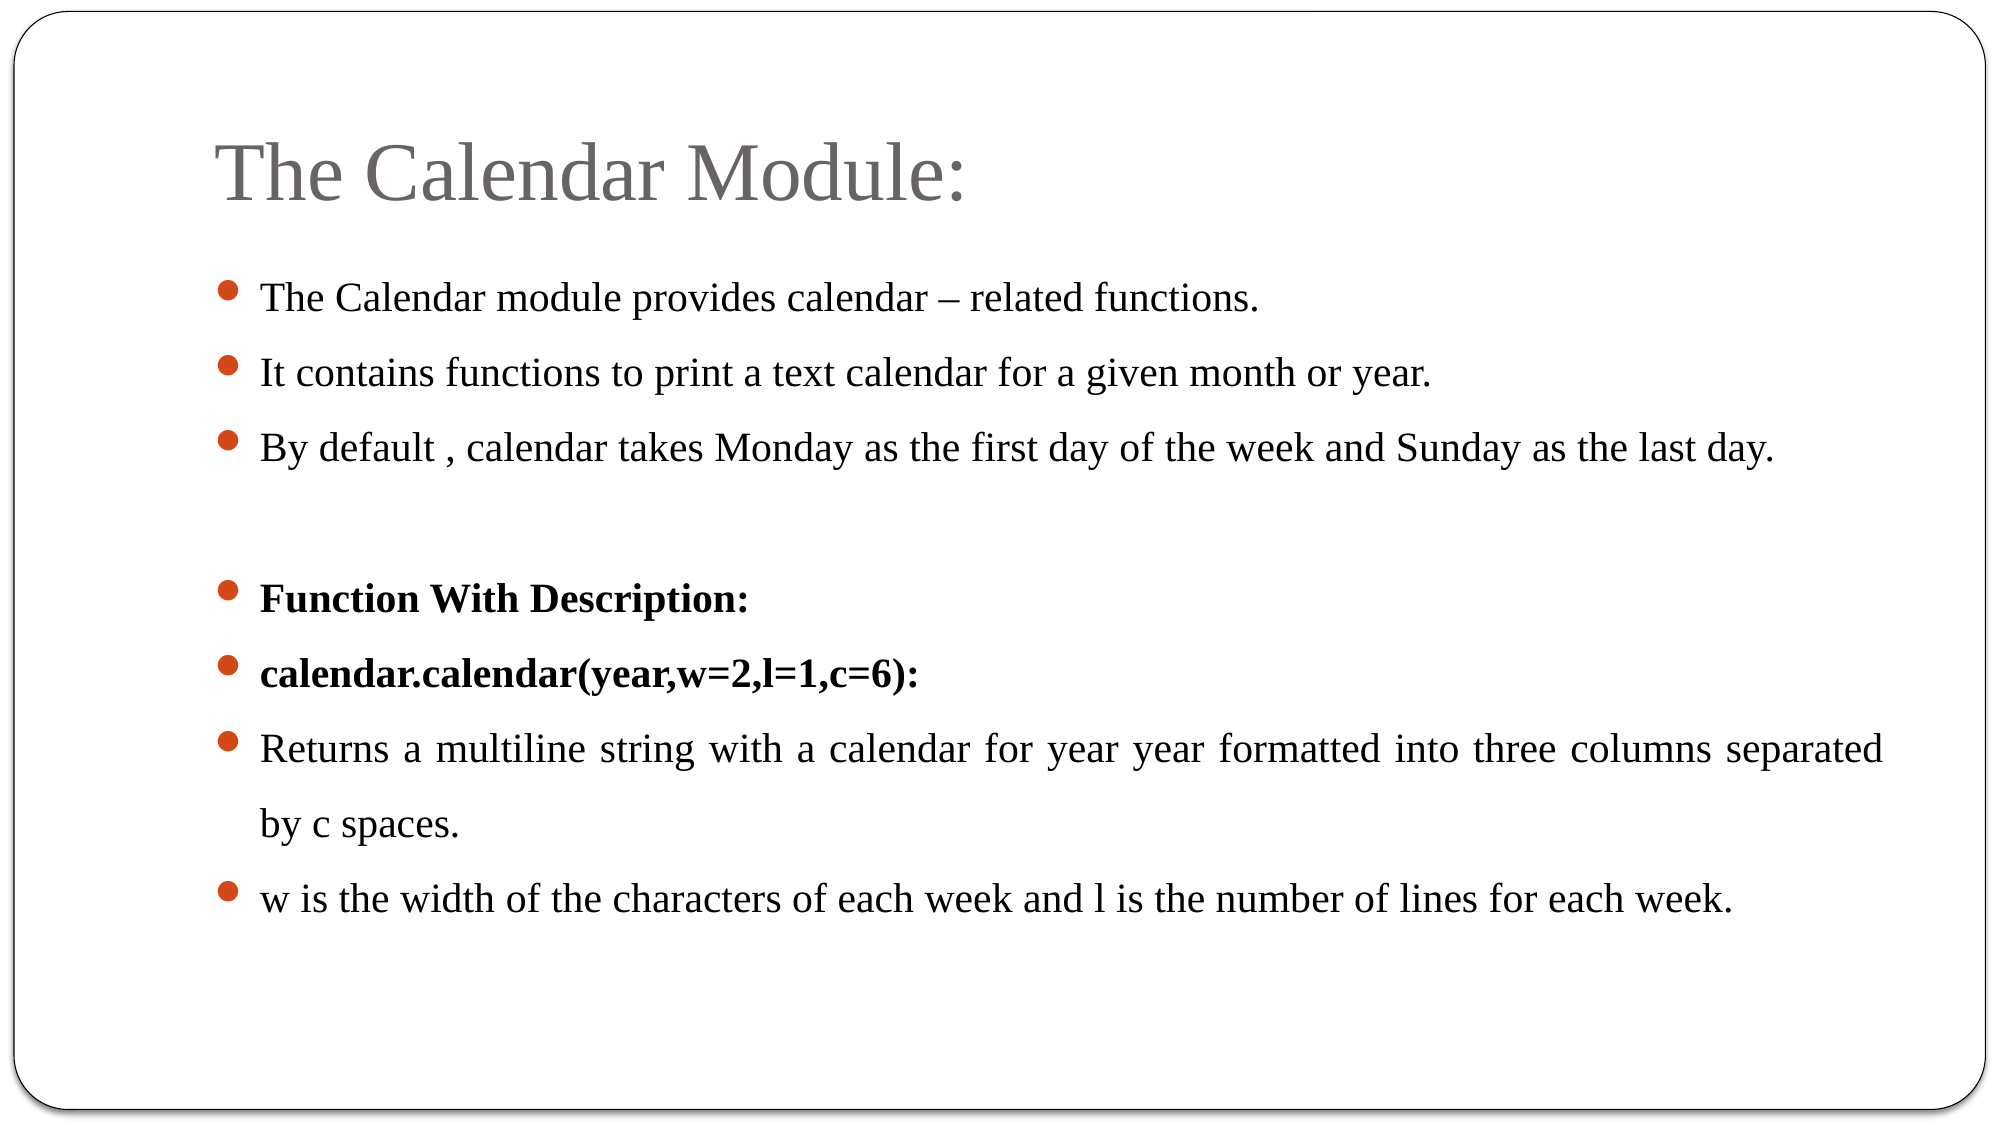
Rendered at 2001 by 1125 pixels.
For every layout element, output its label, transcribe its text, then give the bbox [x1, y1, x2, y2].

title The Calendar Module: [200, 45, 1900, 233]
list The Calendar module provides calendar – related functions. It contains functions to print a text calendar for a given month or year. By default , calendar takes Monday as the first day of the week and Sunday as the last day. Function With Description: calendar.calendar(year,w=2,l=1,c=6): Returns a multiline string with a calendar for year year formatted into three columns separated by c spaces. w is the width of the characters of each week and l is the number of lines for each week. [200, 237, 1900, 988]
